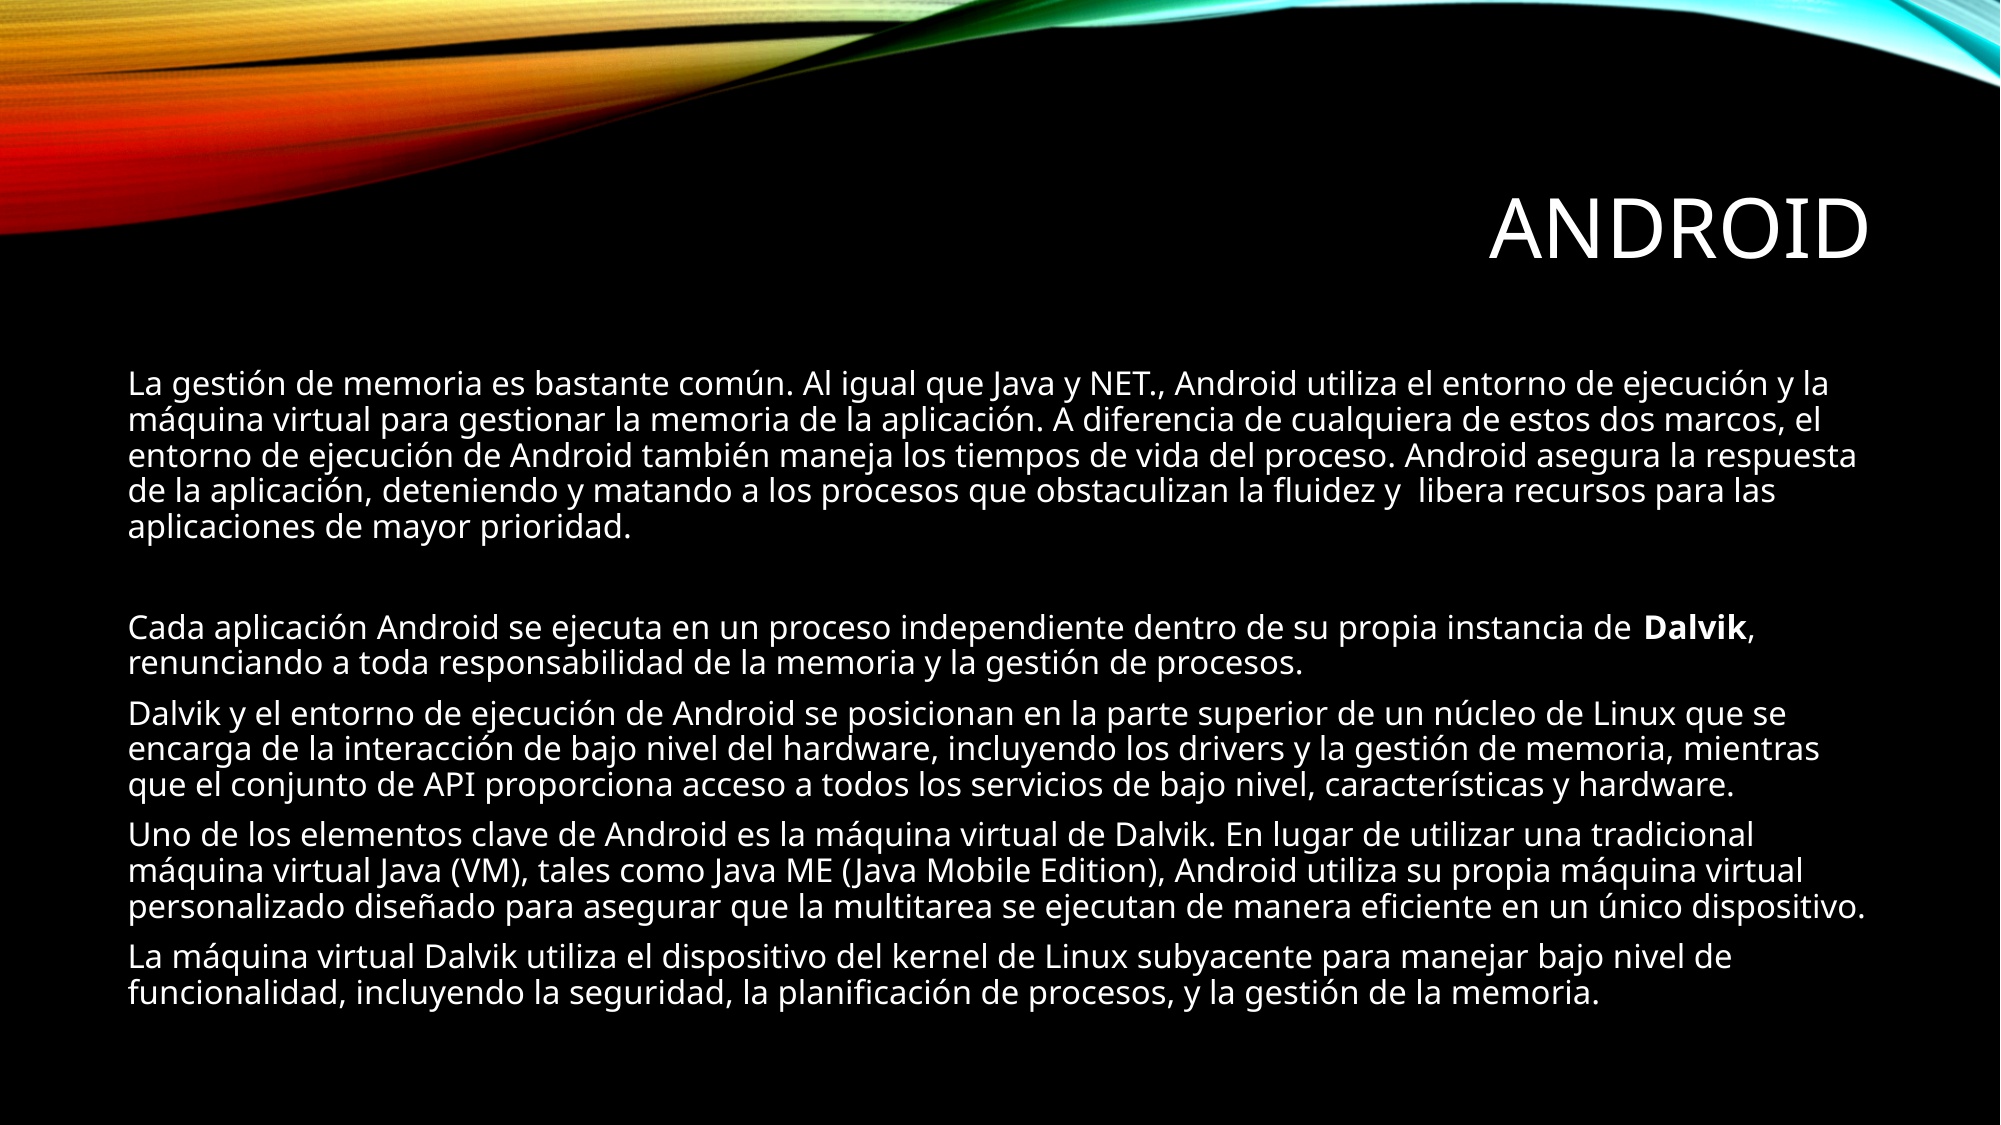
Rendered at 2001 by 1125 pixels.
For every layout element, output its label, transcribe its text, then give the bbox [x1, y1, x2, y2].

title Android [474, 125, 1888, 338]
list La gestión de memoria es bastante común. Al igual que Java y NET., Android utiliza el entorno de ejecución y la máquina virtual para gestionar la memoria de la aplicación. A diferencia de cualquiera de estos dos marcos, el entorno de ejecución de Android también maneja los tiempos de vida del proceso. Android asegura la respuesta de la aplicación, deteniendo y matando a los procesos que obstaculizan la fluidez y libera recursos para las aplicaciones de mayor prioridad. Cada aplicación Android se ejecuta en un proceso independiente dentro de su propia instancia de Dalvik, renunciando a toda responsabilidad de la memoria y la gestión de procesos. Dalvik y el entorno de ejecución de Android se posicionan en la parte superior de un núcleo de Linux que se encarga de la interacción de bajo nivel del hardware, incluyendo los drivers y la gestión de memoria, mientras que el conjunto de API proporciona acceso a todos los servicios de bajo nivel, características y hardware. Uno de los elementos clave de Android es la máquina virtual de Dalvik. En lugar de utilizar una tradicional máquina virtual Java (VM), tales como Java ME (Java Mobile Edition), Android utiliza su propia máquina virtual personalizado diseñado para asegurar que la multitarea se ejecutan de manera eficiente en un único dispositivo. La máquina virtual Dalvik utiliza el dispositivo del kernel de Linux subyacente para manejar bajo nivel de funcionalidad, incluyendo la seguridad, la planificación de procesos, y la gestión de la memoria. [112, 360, 1888, 1021]
picture [0, 0, 2000, 237]
